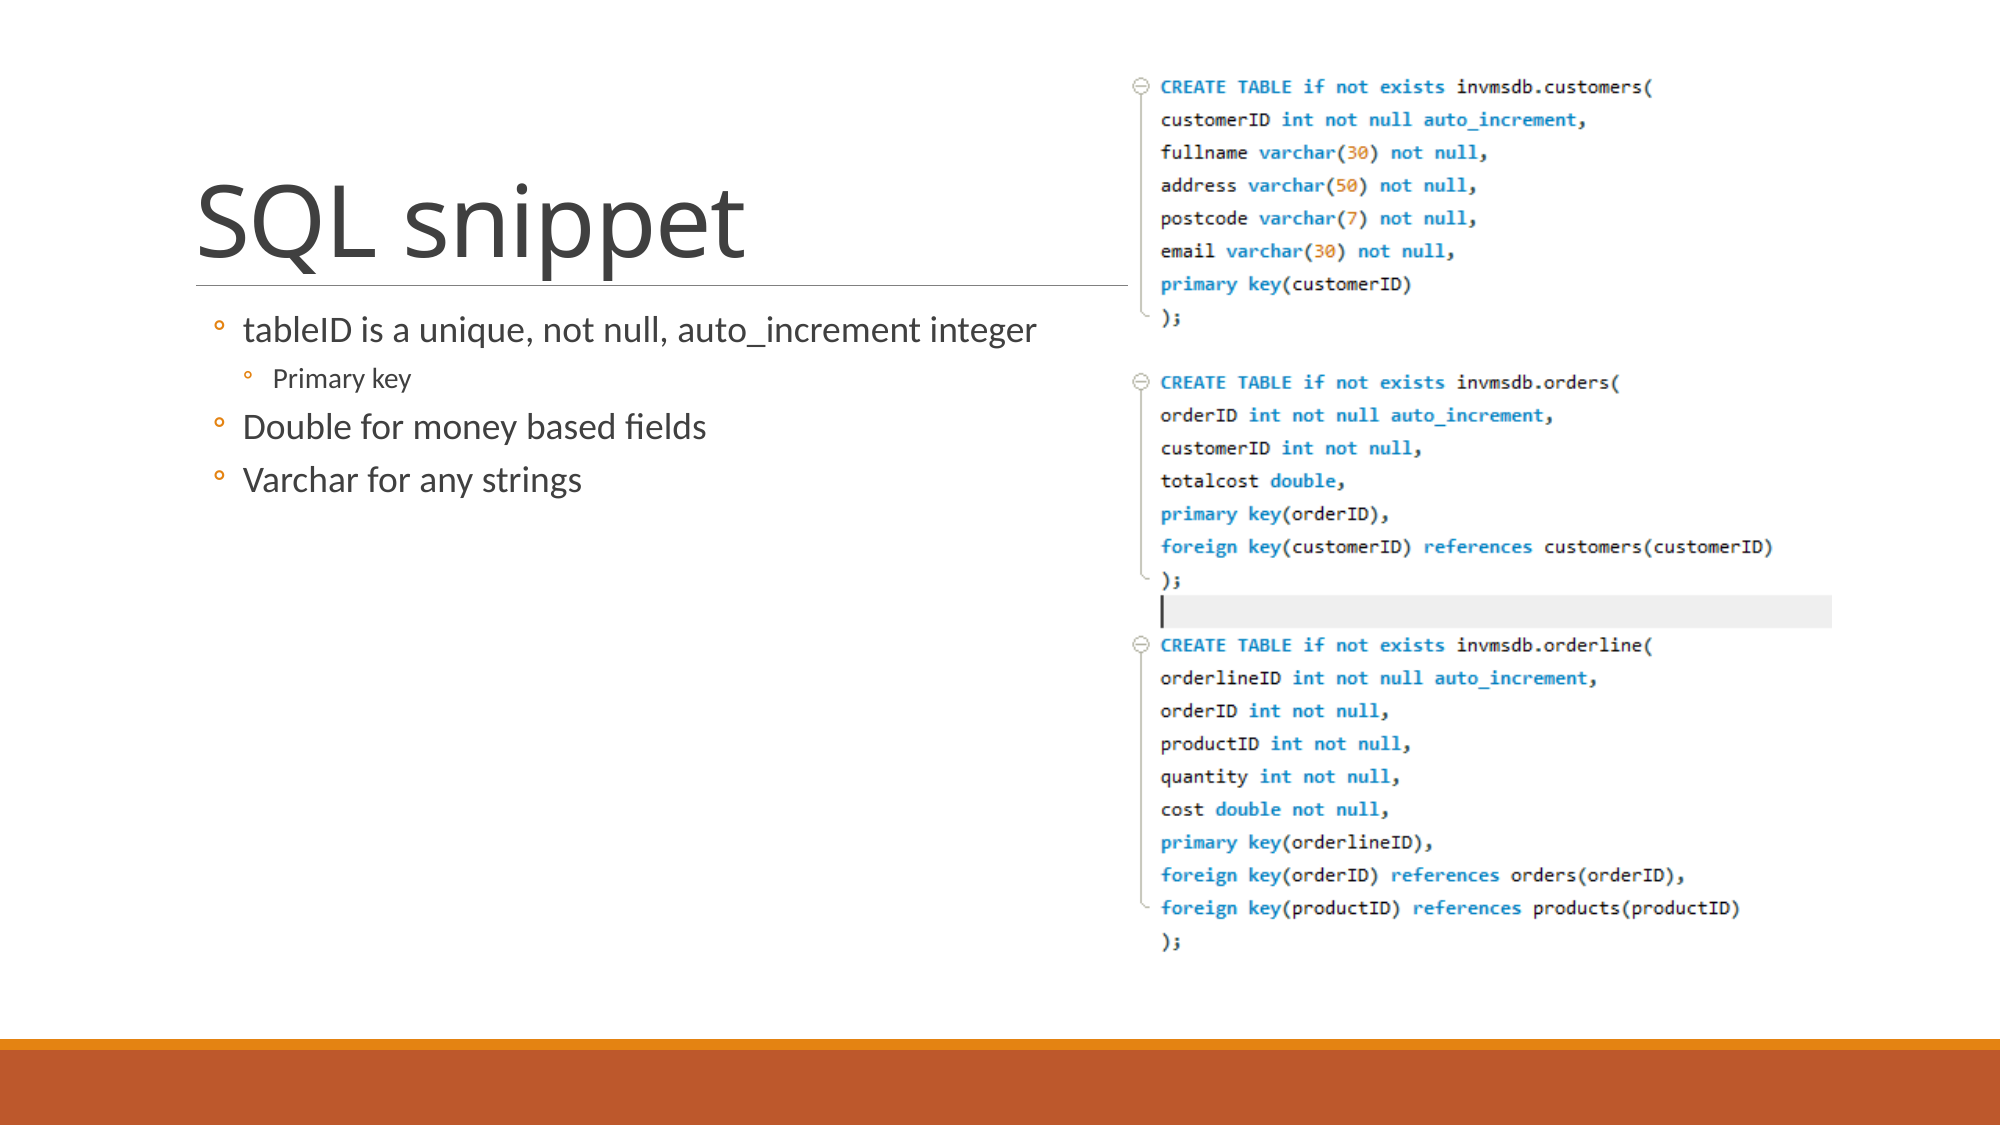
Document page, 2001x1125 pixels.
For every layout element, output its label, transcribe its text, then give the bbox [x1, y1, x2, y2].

picture [1128, 59, 1833, 964]
title SQL snippet [180, 47, 1830, 285]
list tableID is a unique, not null, auto_increment integer Primary key Double for money based fields Varchar for any strings [180, 302, 1125, 963]
